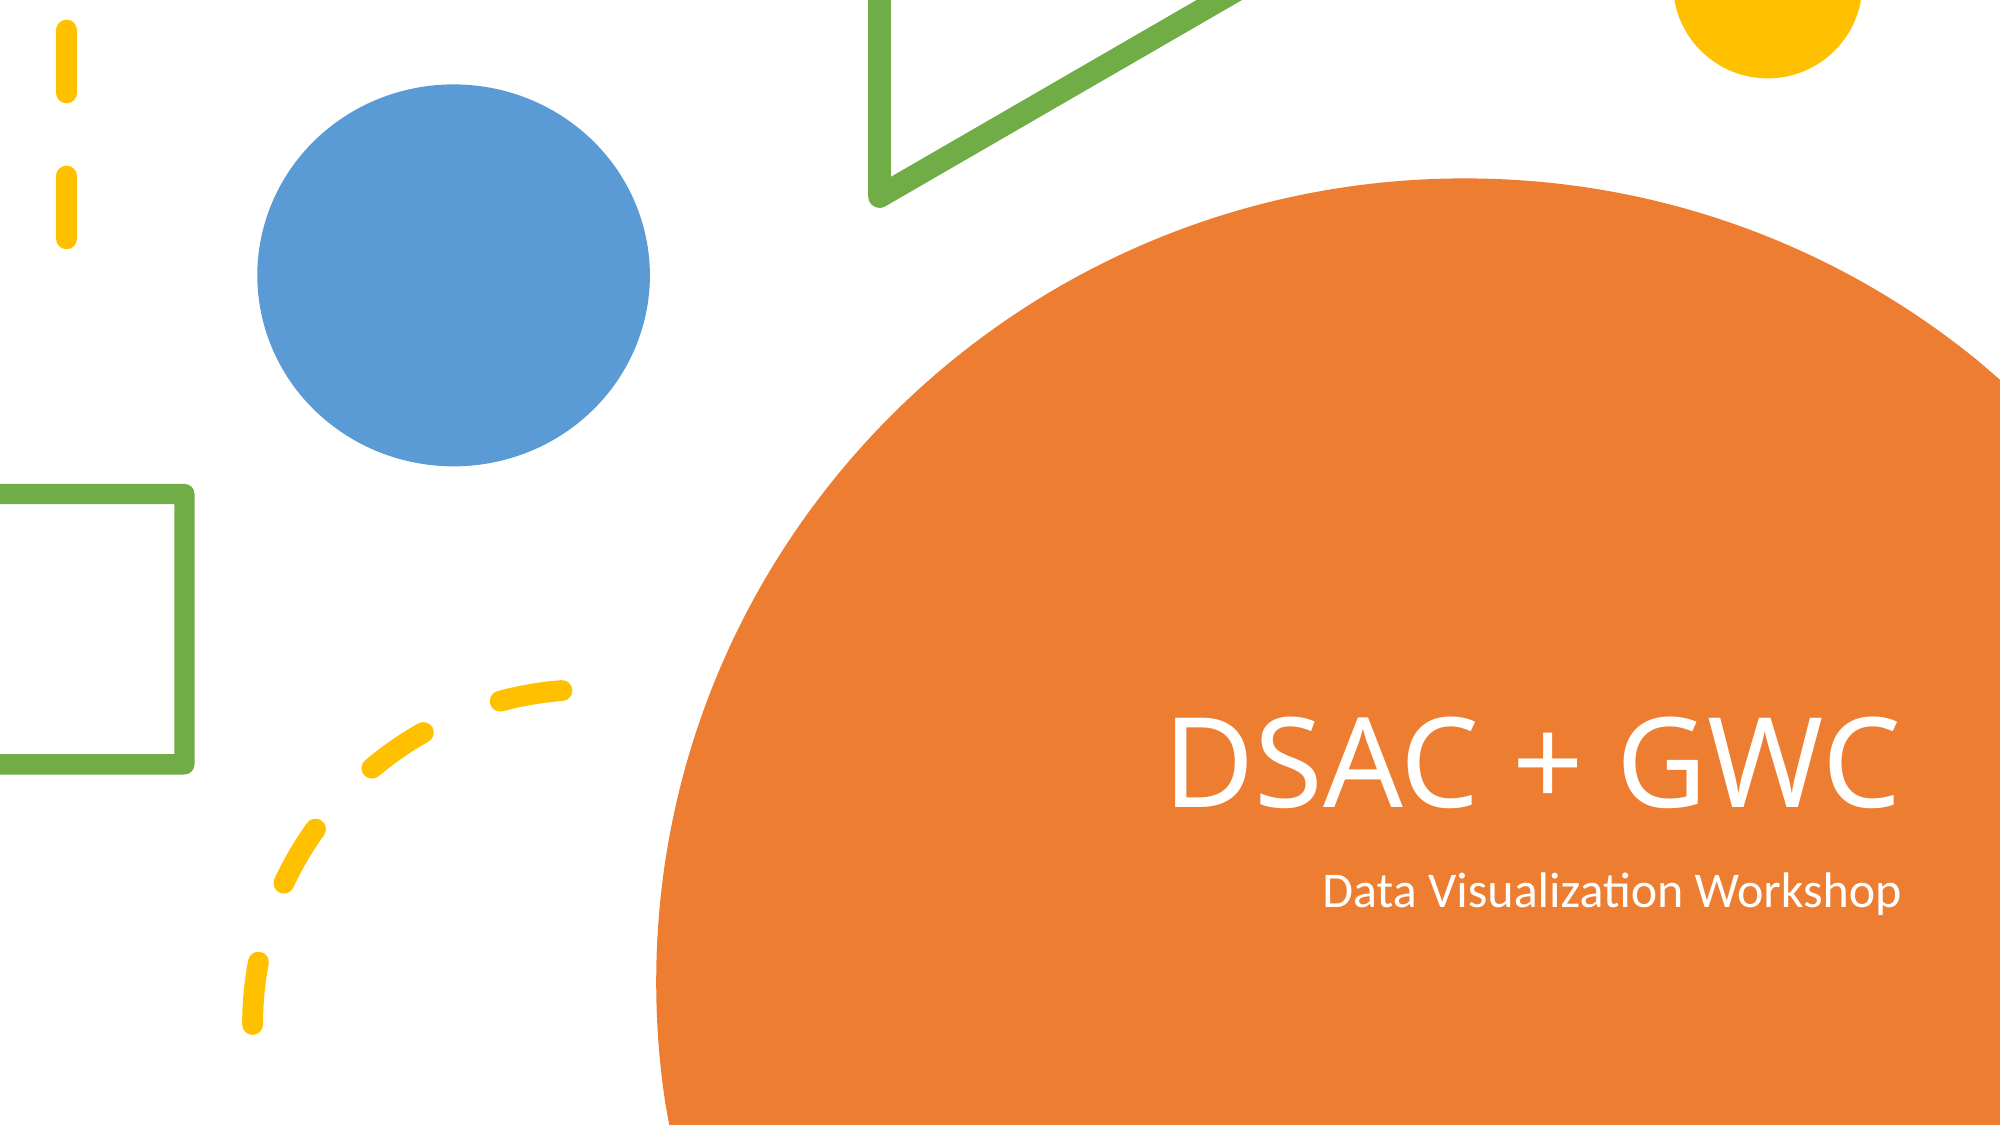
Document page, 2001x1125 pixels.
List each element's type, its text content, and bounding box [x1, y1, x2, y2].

text_box [0, 483, 195, 775]
text_box [252, 689, 588, 1026]
title DSAC + GWC [835, 450, 1917, 842]
text_box [0, 0, 2000, 1125]
text_box [1673, 0, 1862, 80]
text_box [256, 83, 651, 468]
text_box [655, 177, 2000, 1125]
subtitle Data Visualization Workshop [835, 857, 1917, 1076]
text_box [868, 0, 1243, 208]
